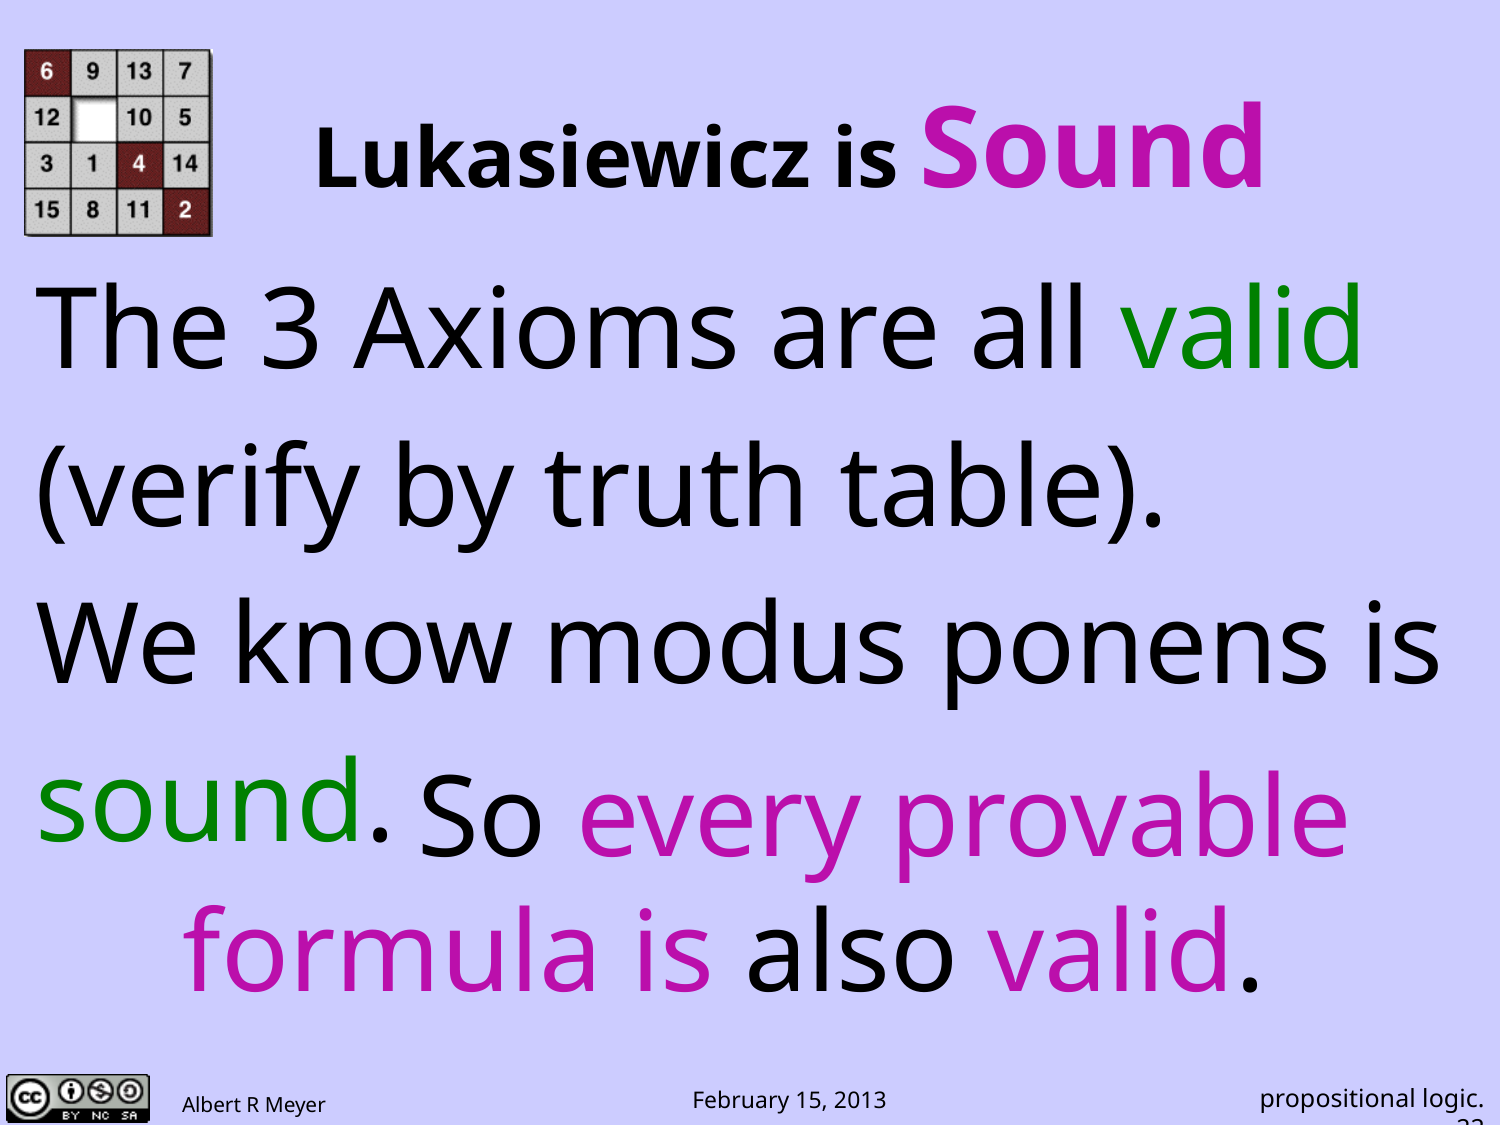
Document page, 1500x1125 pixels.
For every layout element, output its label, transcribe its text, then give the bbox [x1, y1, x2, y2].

picture [6, 1074, 150, 1123]
title Lukasiewicz’ Proof System [237, 49, 1476, 238]
text_box So every provable formula is also valid. [51, 736, 1397, 1021]
list The 3 Axioms are all valid (verify by truth table). We know modus ponens is sound. [19, 248, 1500, 1051]
picture [24, 49, 213, 237]
slide_number propositional logic.22 [1224, 1074, 1500, 1121]
text_box Lukasiewicz is Sound [234, 60, 1349, 225]
